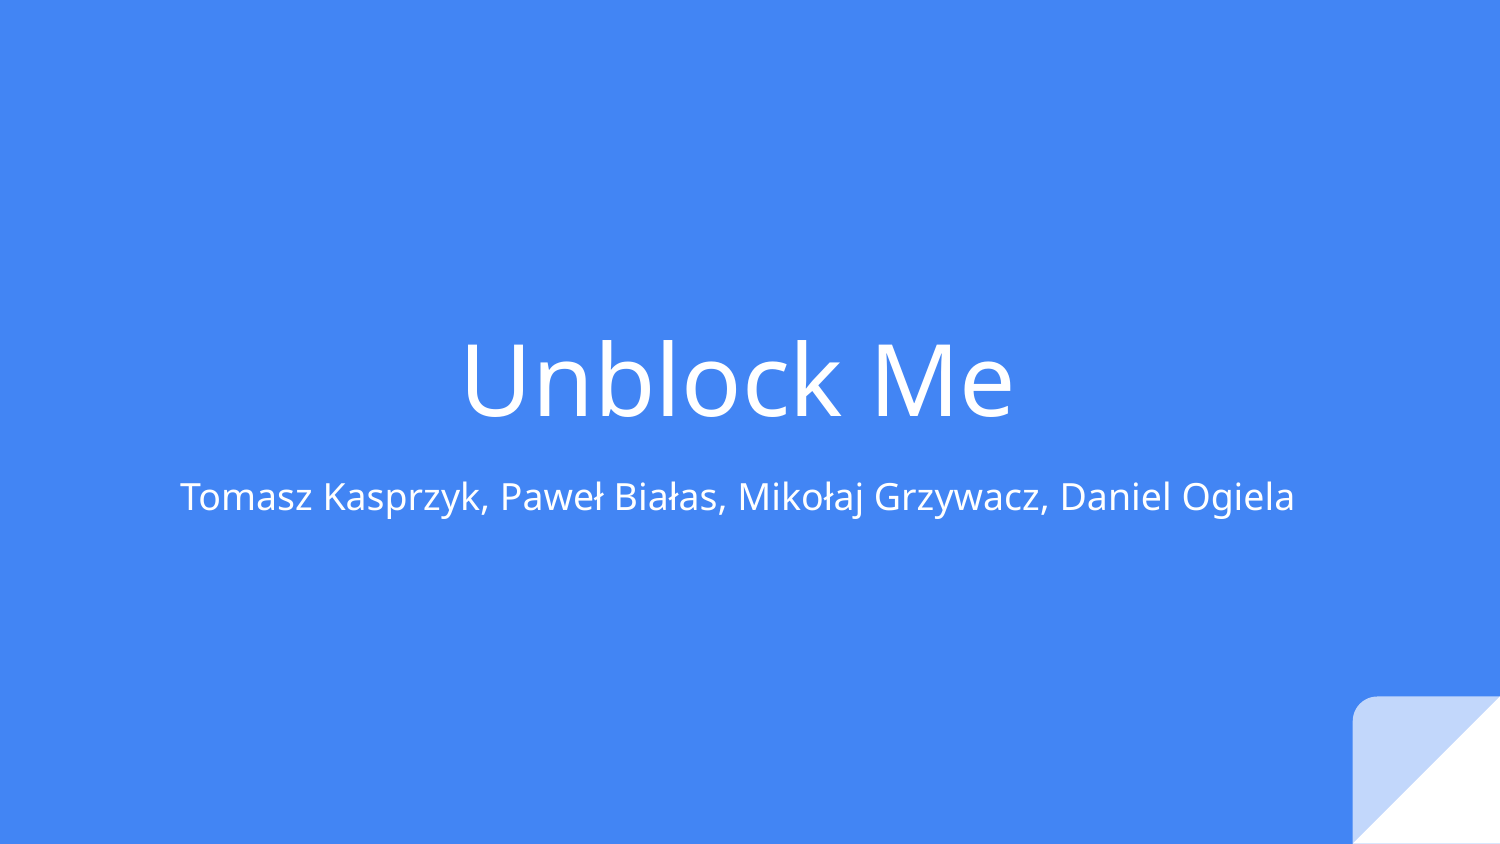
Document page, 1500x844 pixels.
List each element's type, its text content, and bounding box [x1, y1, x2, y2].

subtitle Tomasz Kasprzyk, Paweł Białas, Mikołaj Grzywacz, Daniel Ogiela [64, 457, 1413, 529]
title Unblock Me [64, 298, 1413, 452]
